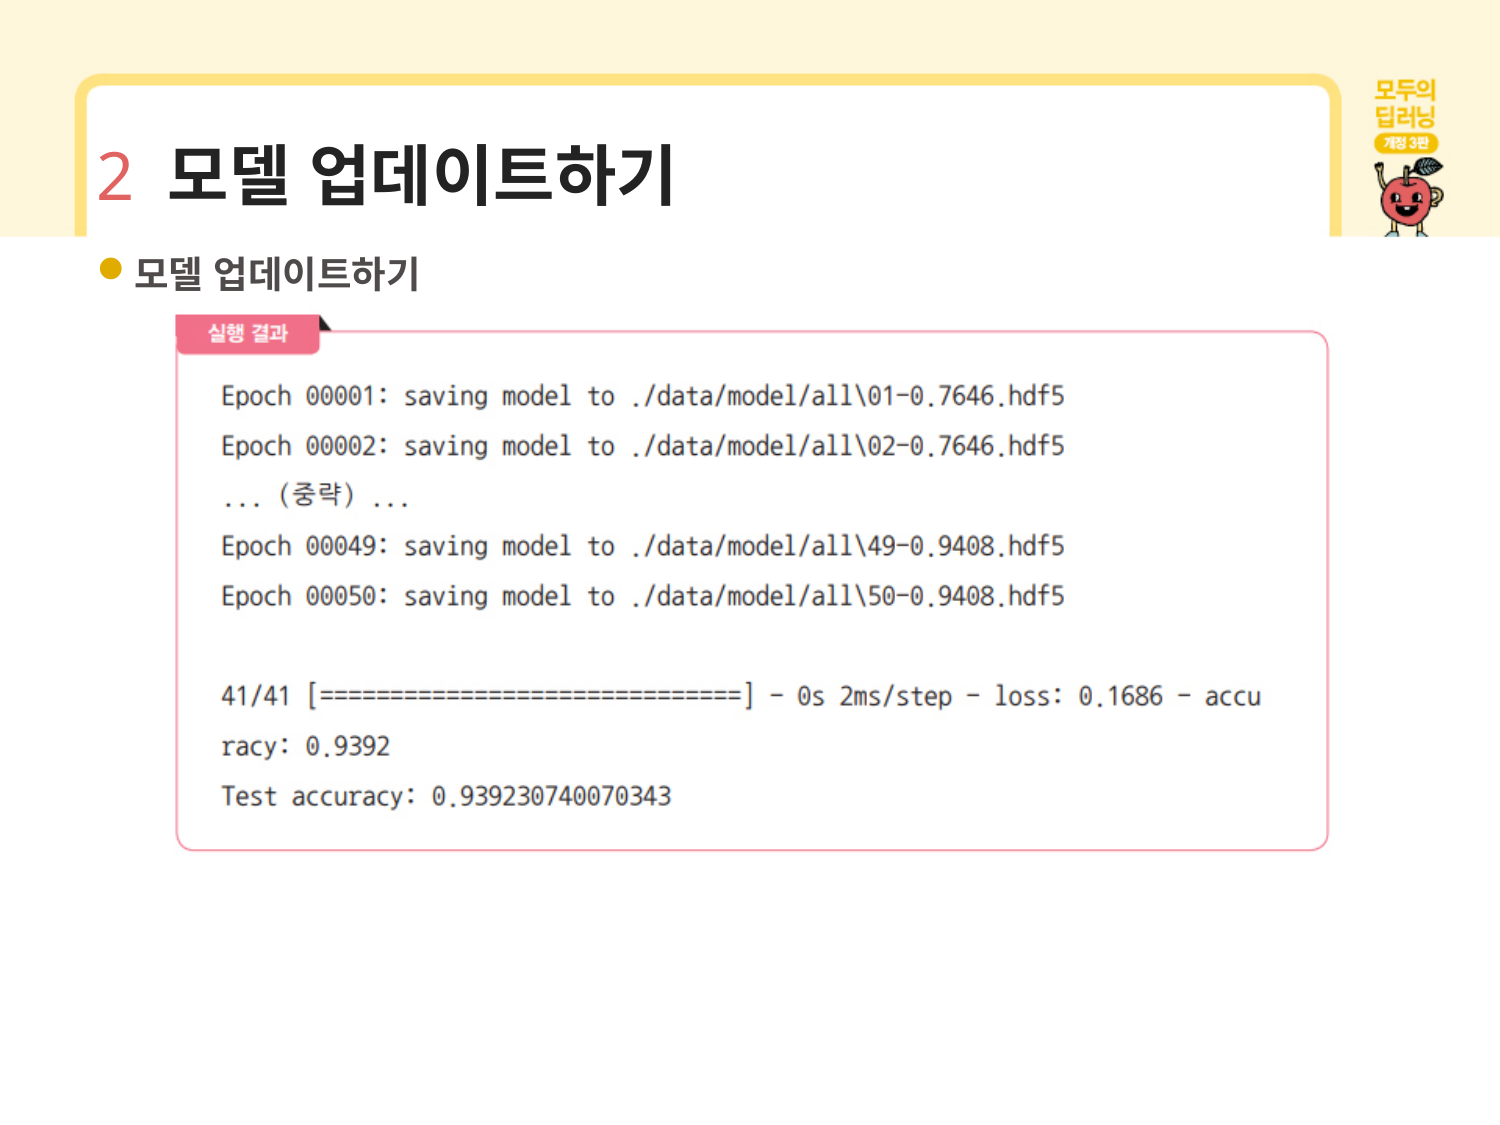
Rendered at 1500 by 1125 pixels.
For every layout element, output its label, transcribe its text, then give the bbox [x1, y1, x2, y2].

list 모델 업데이트하기 [81, 239, 1412, 1054]
title 2 모델 업데이트하기 [81, 90, 1412, 222]
picture [0, 0, 1500, 1125]
